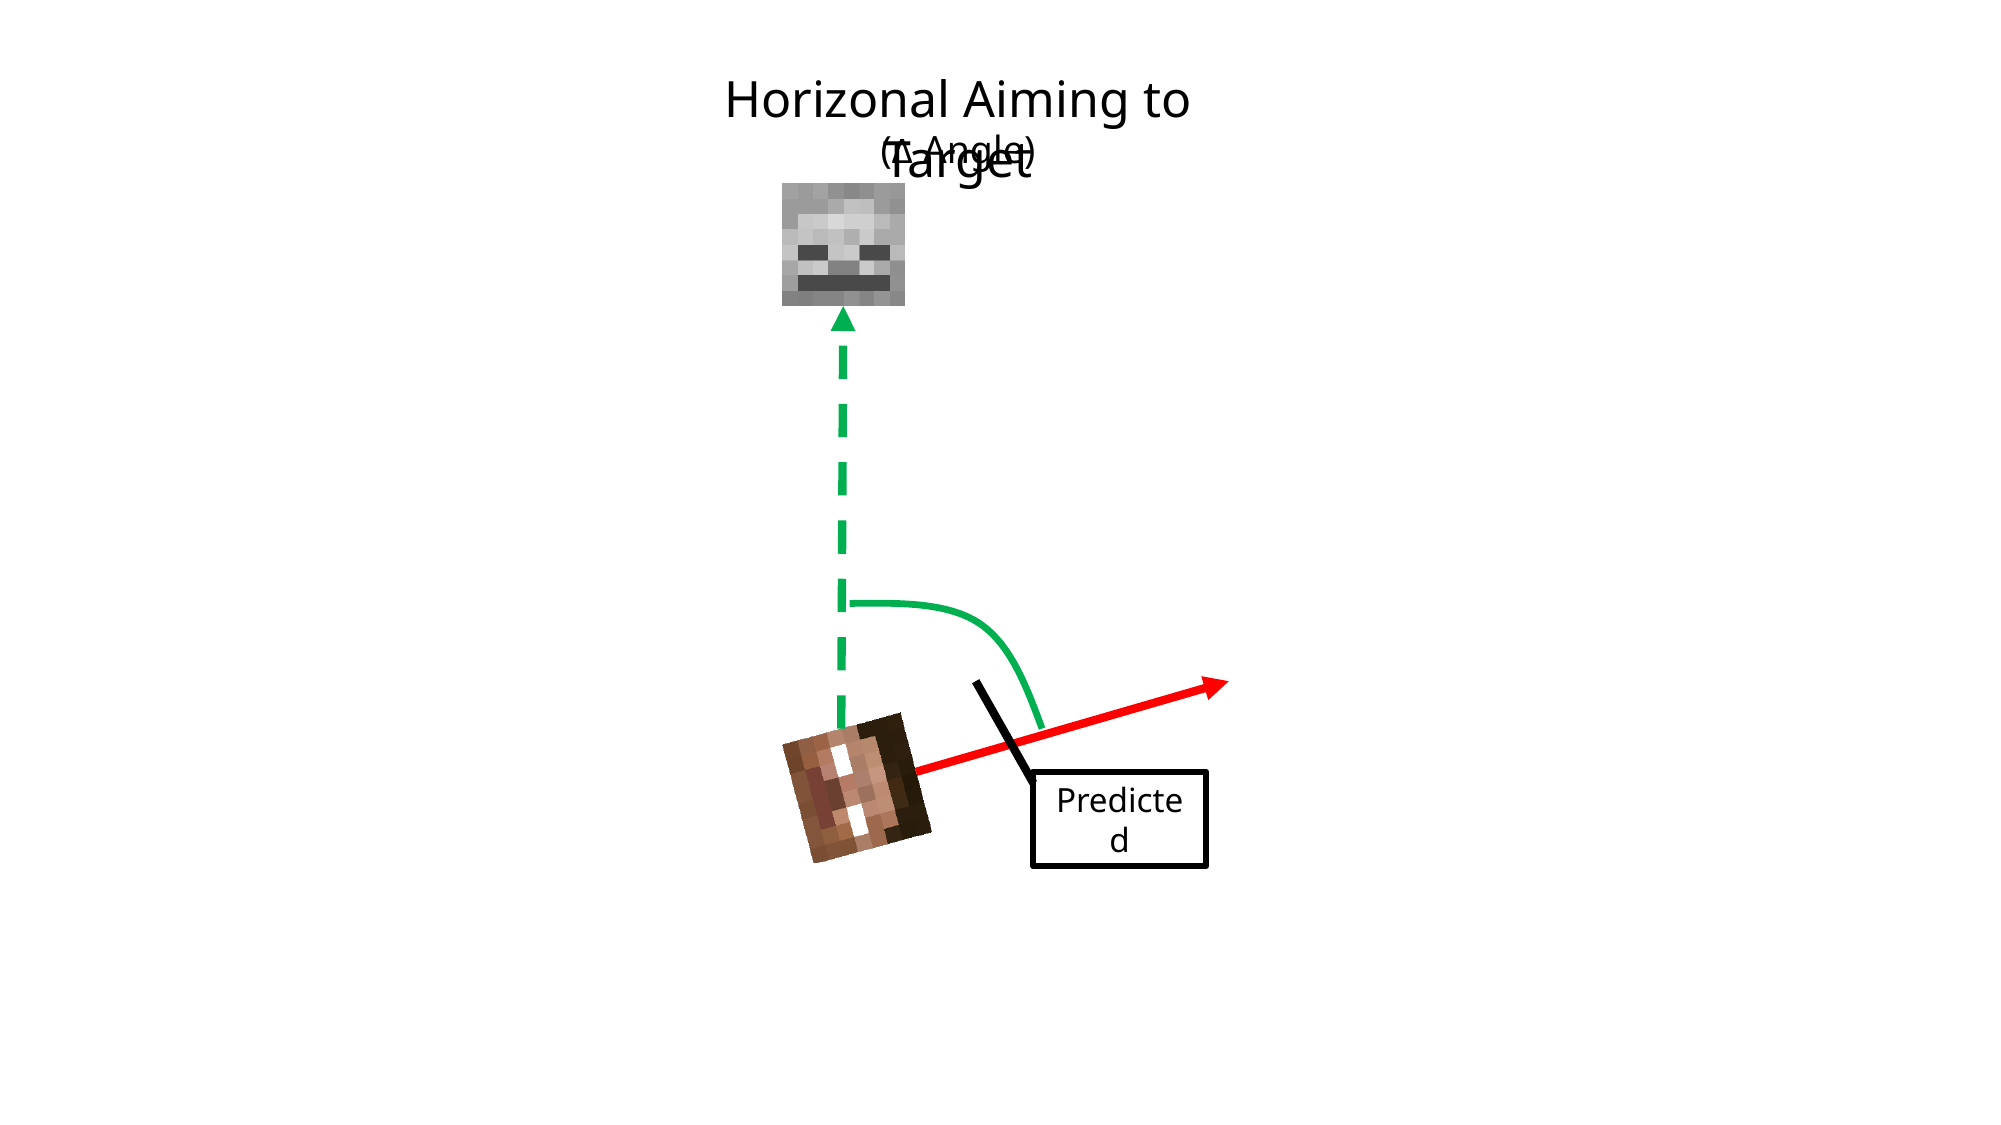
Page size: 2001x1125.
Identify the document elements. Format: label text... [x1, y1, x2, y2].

text_box Horizonal Aiming to Target [652, 59, 1264, 195]
text_box [849, 602, 1025, 681]
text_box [916, 681, 975, 772]
picture [782, 712, 931, 863]
text_box Predicted [1033, 772, 1206, 867]
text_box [1034, 681, 1229, 772]
text_box (Δ Angle) [745, 118, 1171, 179]
picture [782, 183, 905, 307]
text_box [975, 681, 1034, 784]
